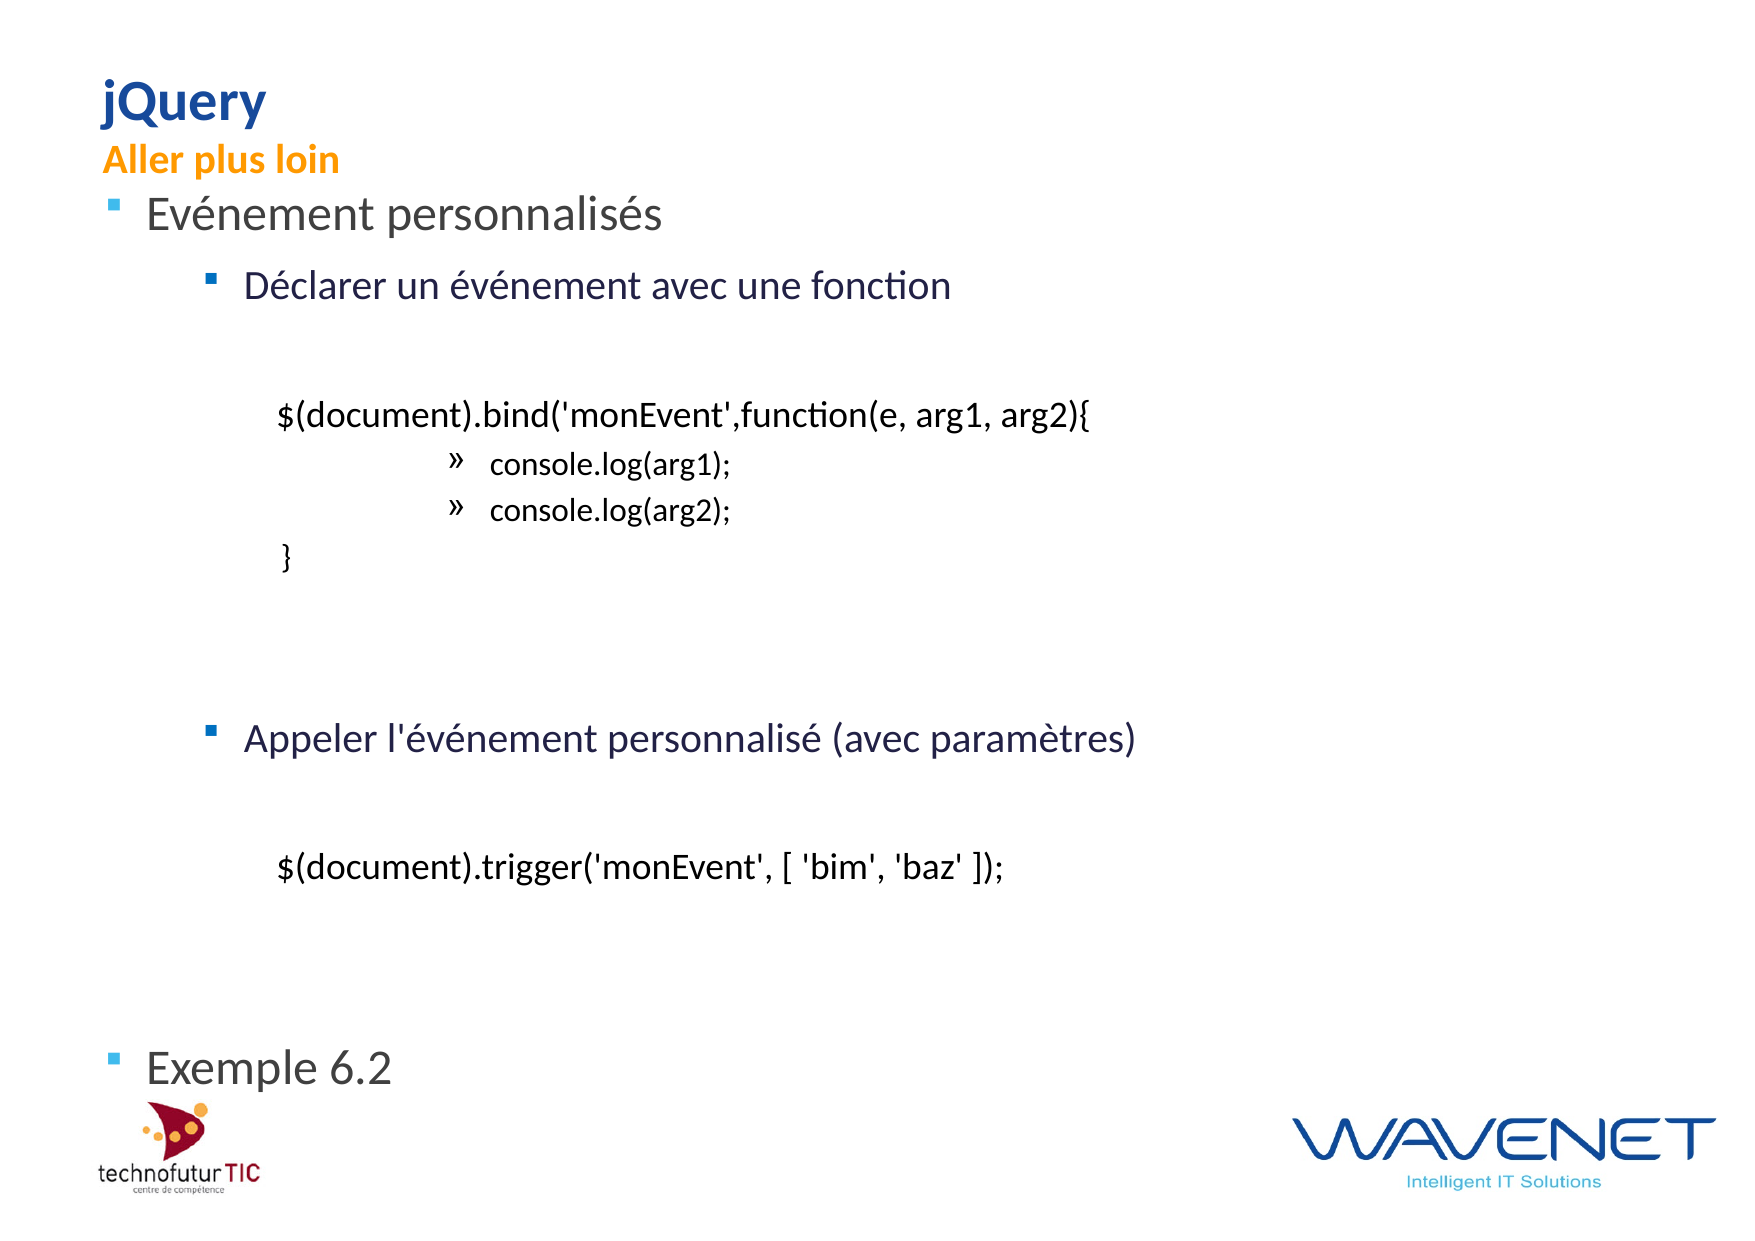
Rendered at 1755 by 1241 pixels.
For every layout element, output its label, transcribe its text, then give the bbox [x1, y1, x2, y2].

picture [91, 1092, 267, 1199]
picture [1290, 1116, 1718, 1192]
list Evénement personnalisés Déclarer un événement avec une fonction $(document).bind('monEvent',function(e, arg1, arg2){ console.log(arg1); console.log(arg2); } Appeler l'événement personnalisé (avec paramètres) $(document).trigger('monEvent', [ 'bim', 'baz' ]); Exemple 6.2 [87, 171, 1667, 1070]
title jQuery Aller plus loin [85, 52, 1667, 160]
